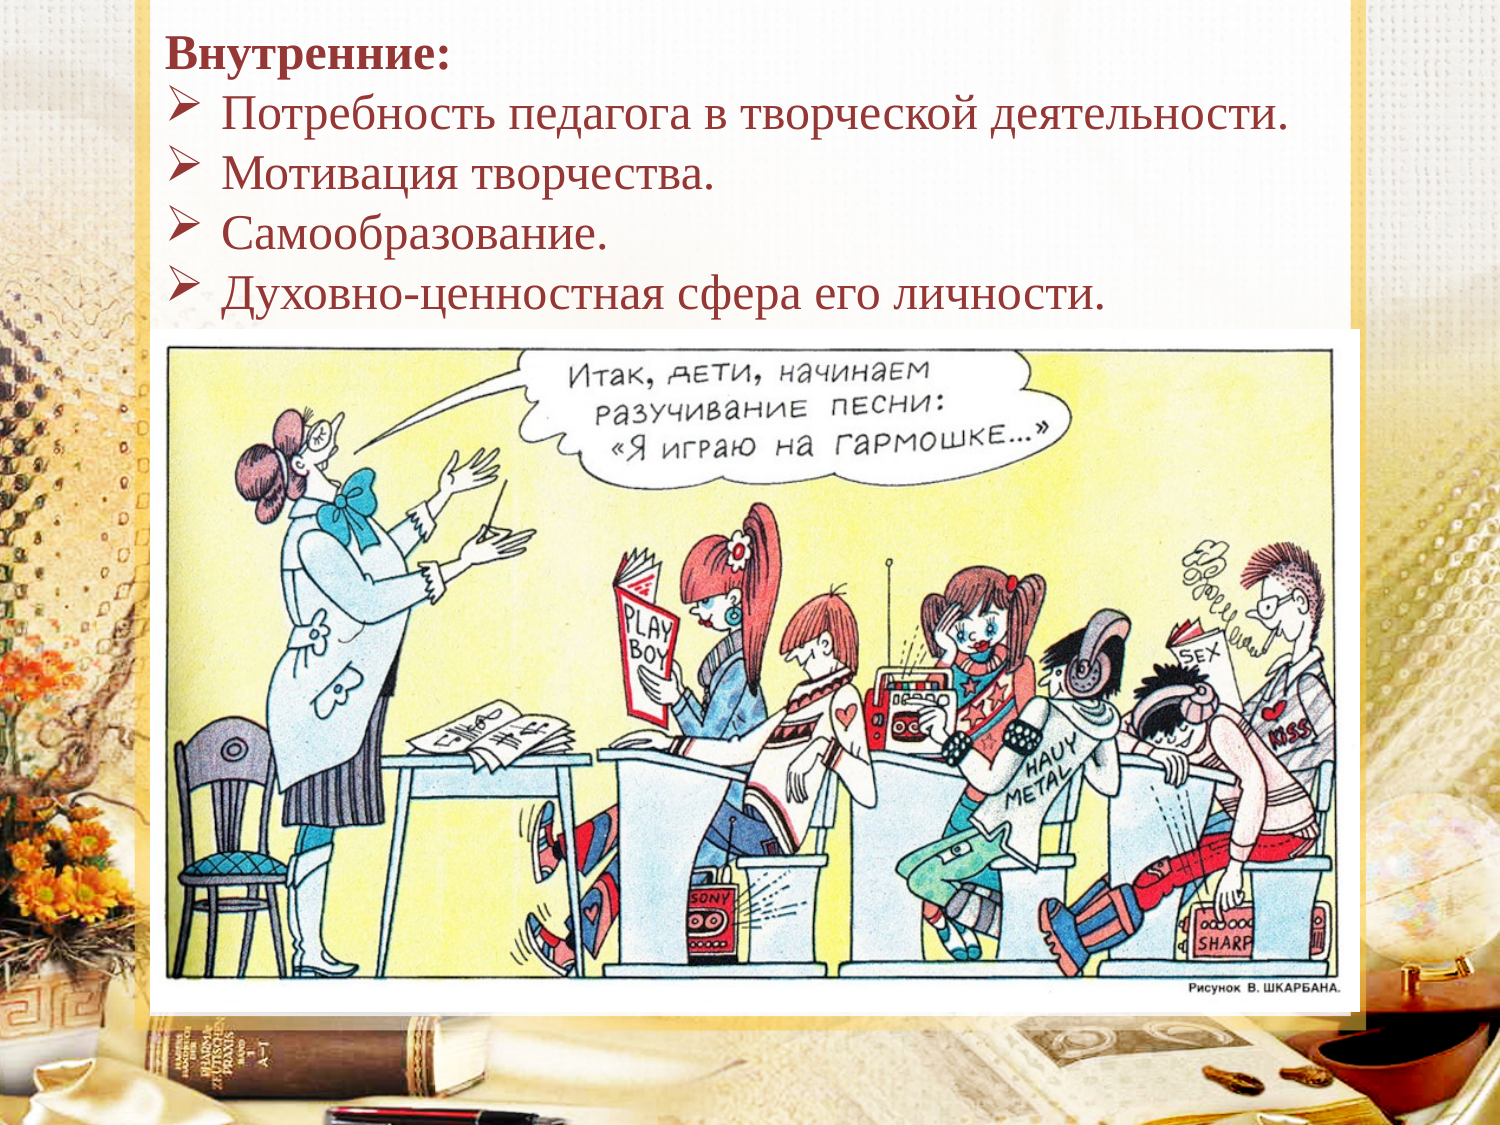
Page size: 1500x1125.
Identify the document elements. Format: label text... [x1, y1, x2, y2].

text_box Внутренние: Потребность педагога в творческой деятельности. Мотивация творчества. Самообразование. Духовно-ценностная сфера его личности. [150, 12, 1313, 327]
picture [0, 0, 1500, 1125]
